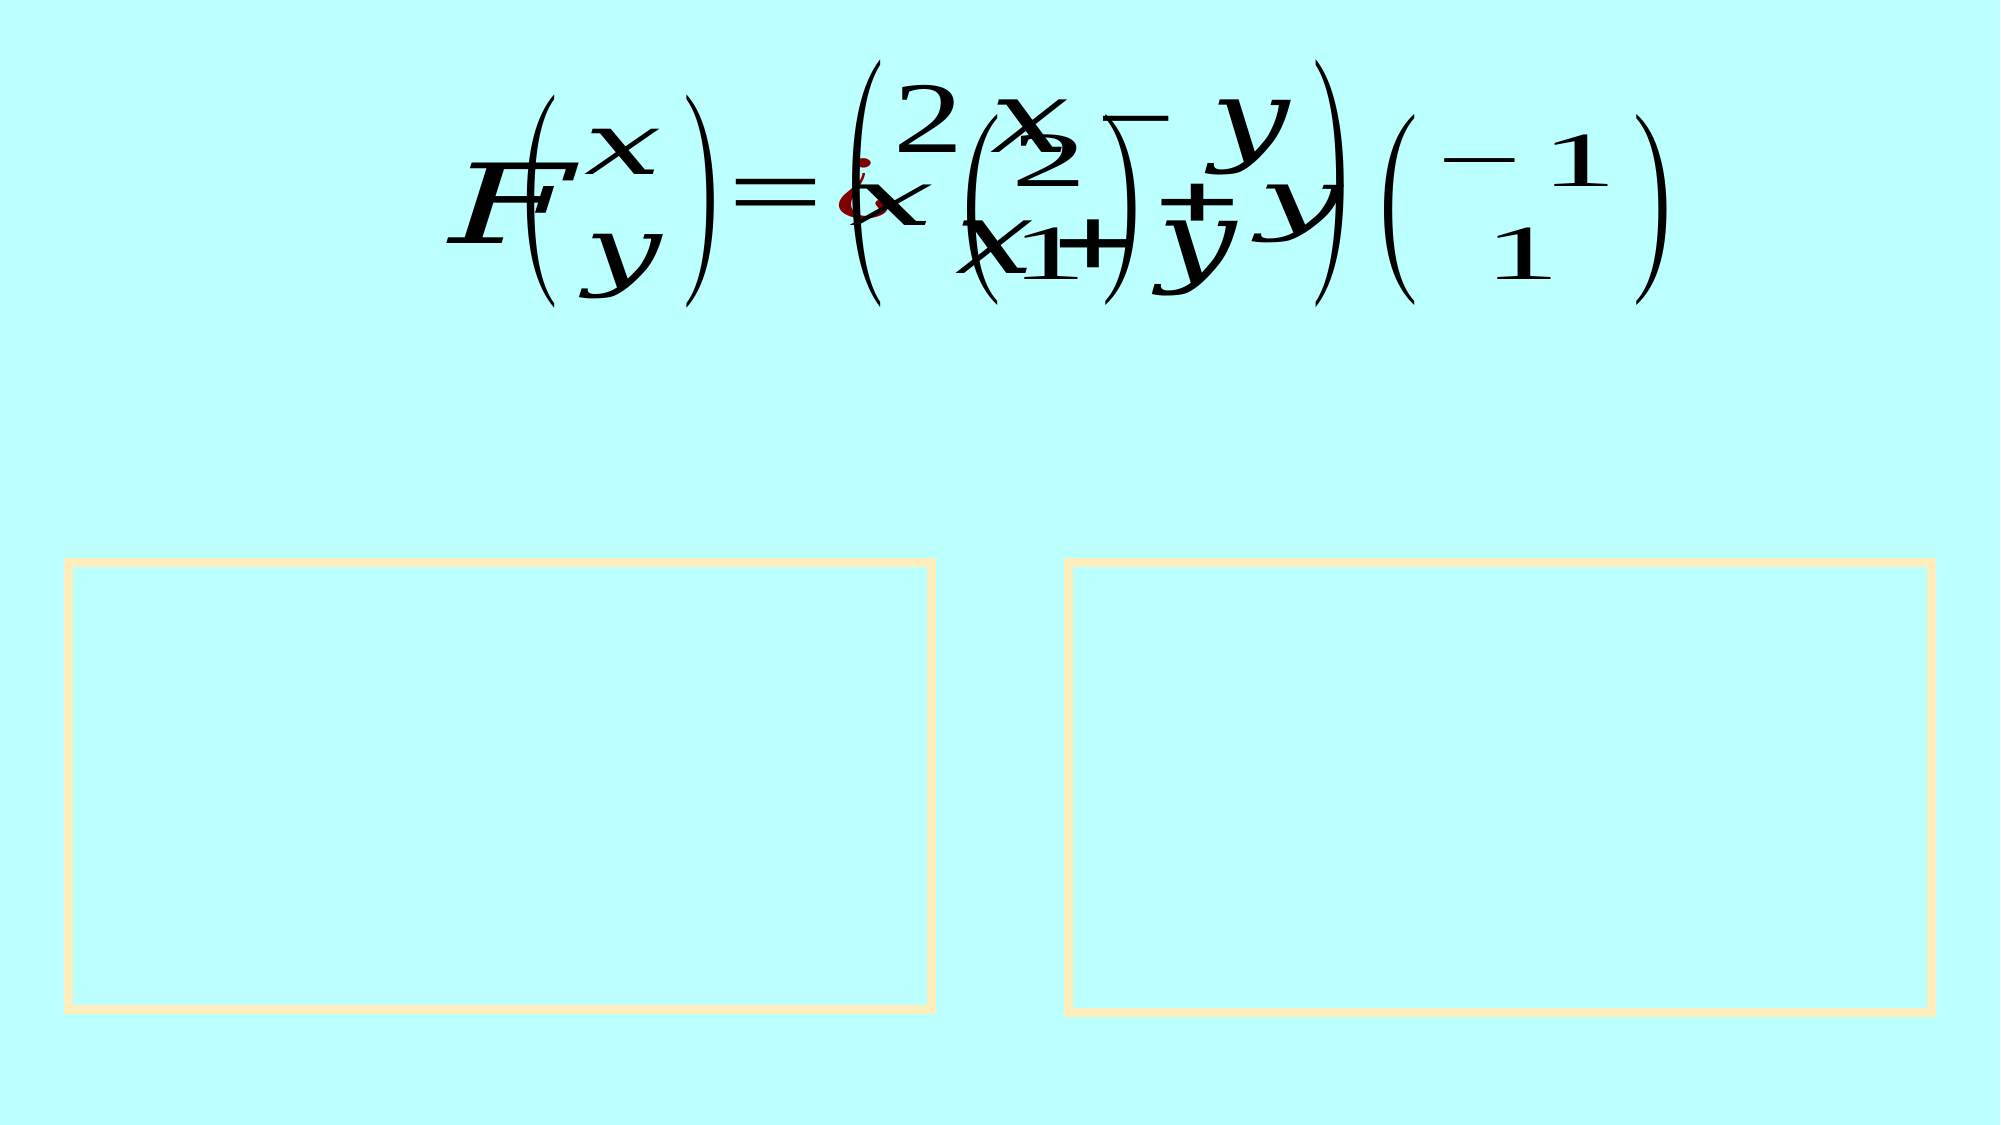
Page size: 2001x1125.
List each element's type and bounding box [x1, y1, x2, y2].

text_box [1067, 561, 1932, 1014]
text_box [68, 561, 933, 1010]
